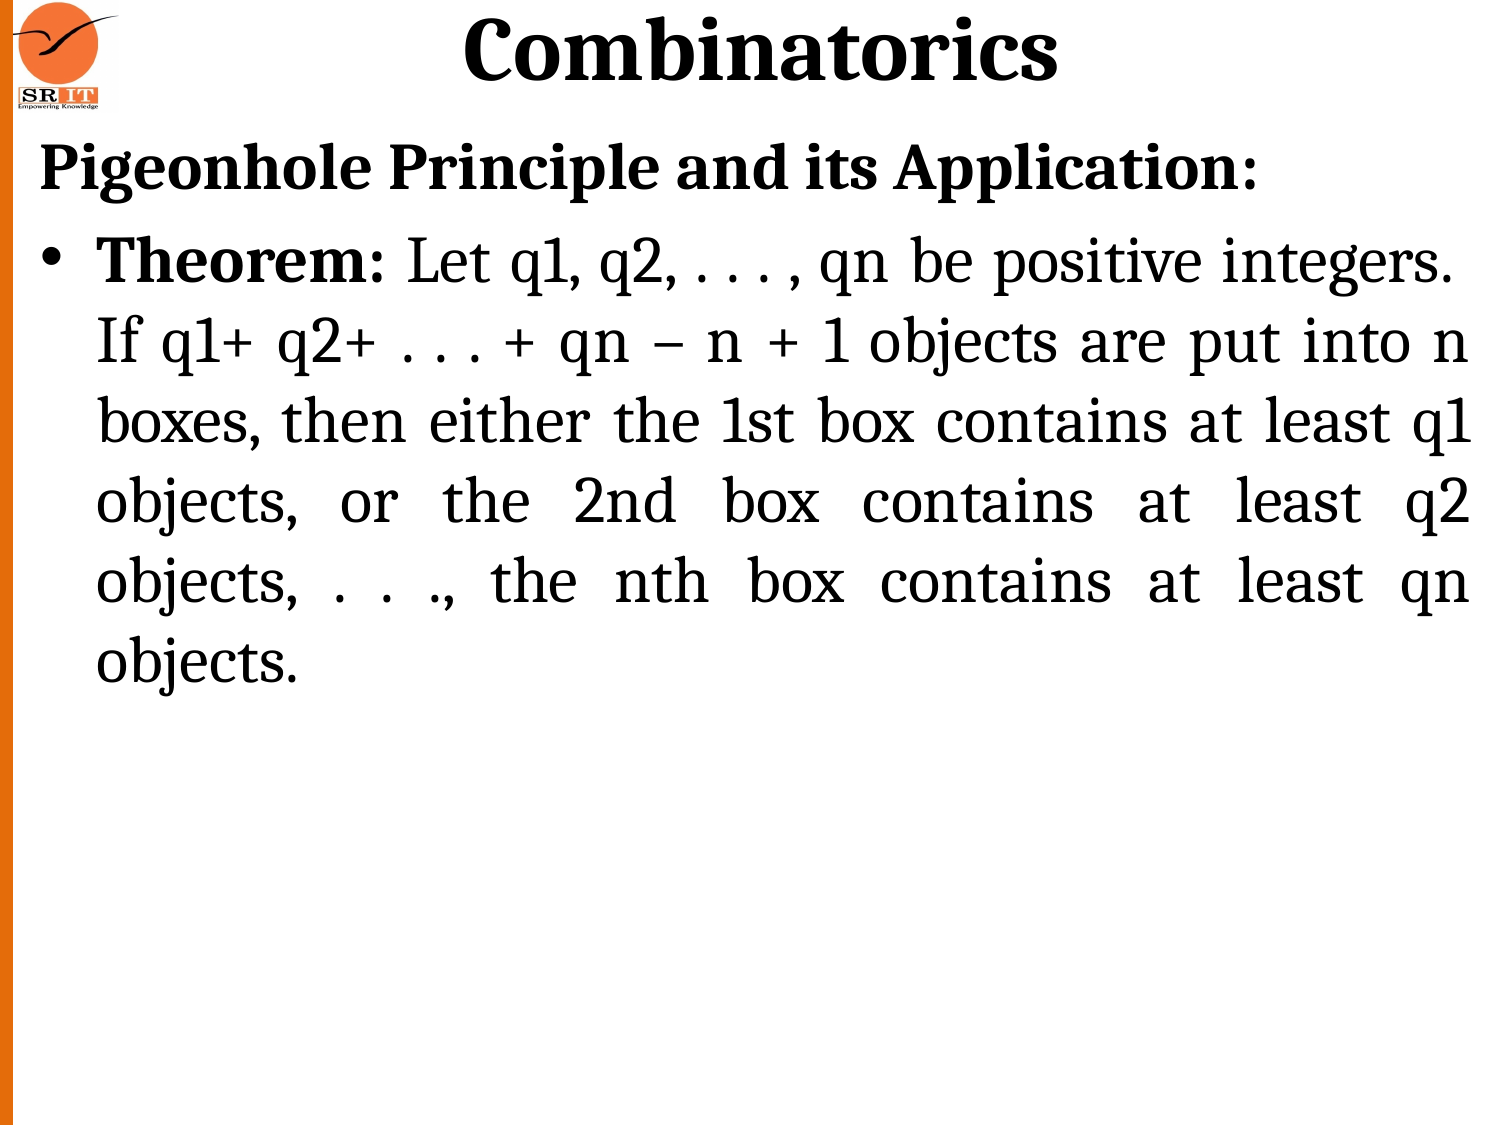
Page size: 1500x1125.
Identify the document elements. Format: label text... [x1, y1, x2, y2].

list Pigeonhole Principle and its Application: Theorem: Let q1, q2, . . . , qn be positive integers. If q1+ q2+ . . . + qn – n + 1 objects are put into n boxes, then either the 1st box contains at least q1 objects, or the 2nd box contains at least q2 objects, . . ., the nth box contains at least qn objects. [24, 114, 1488, 1043]
title Combinatorics [24, 0, 1500, 88]
picture [13, 0, 119, 113]
